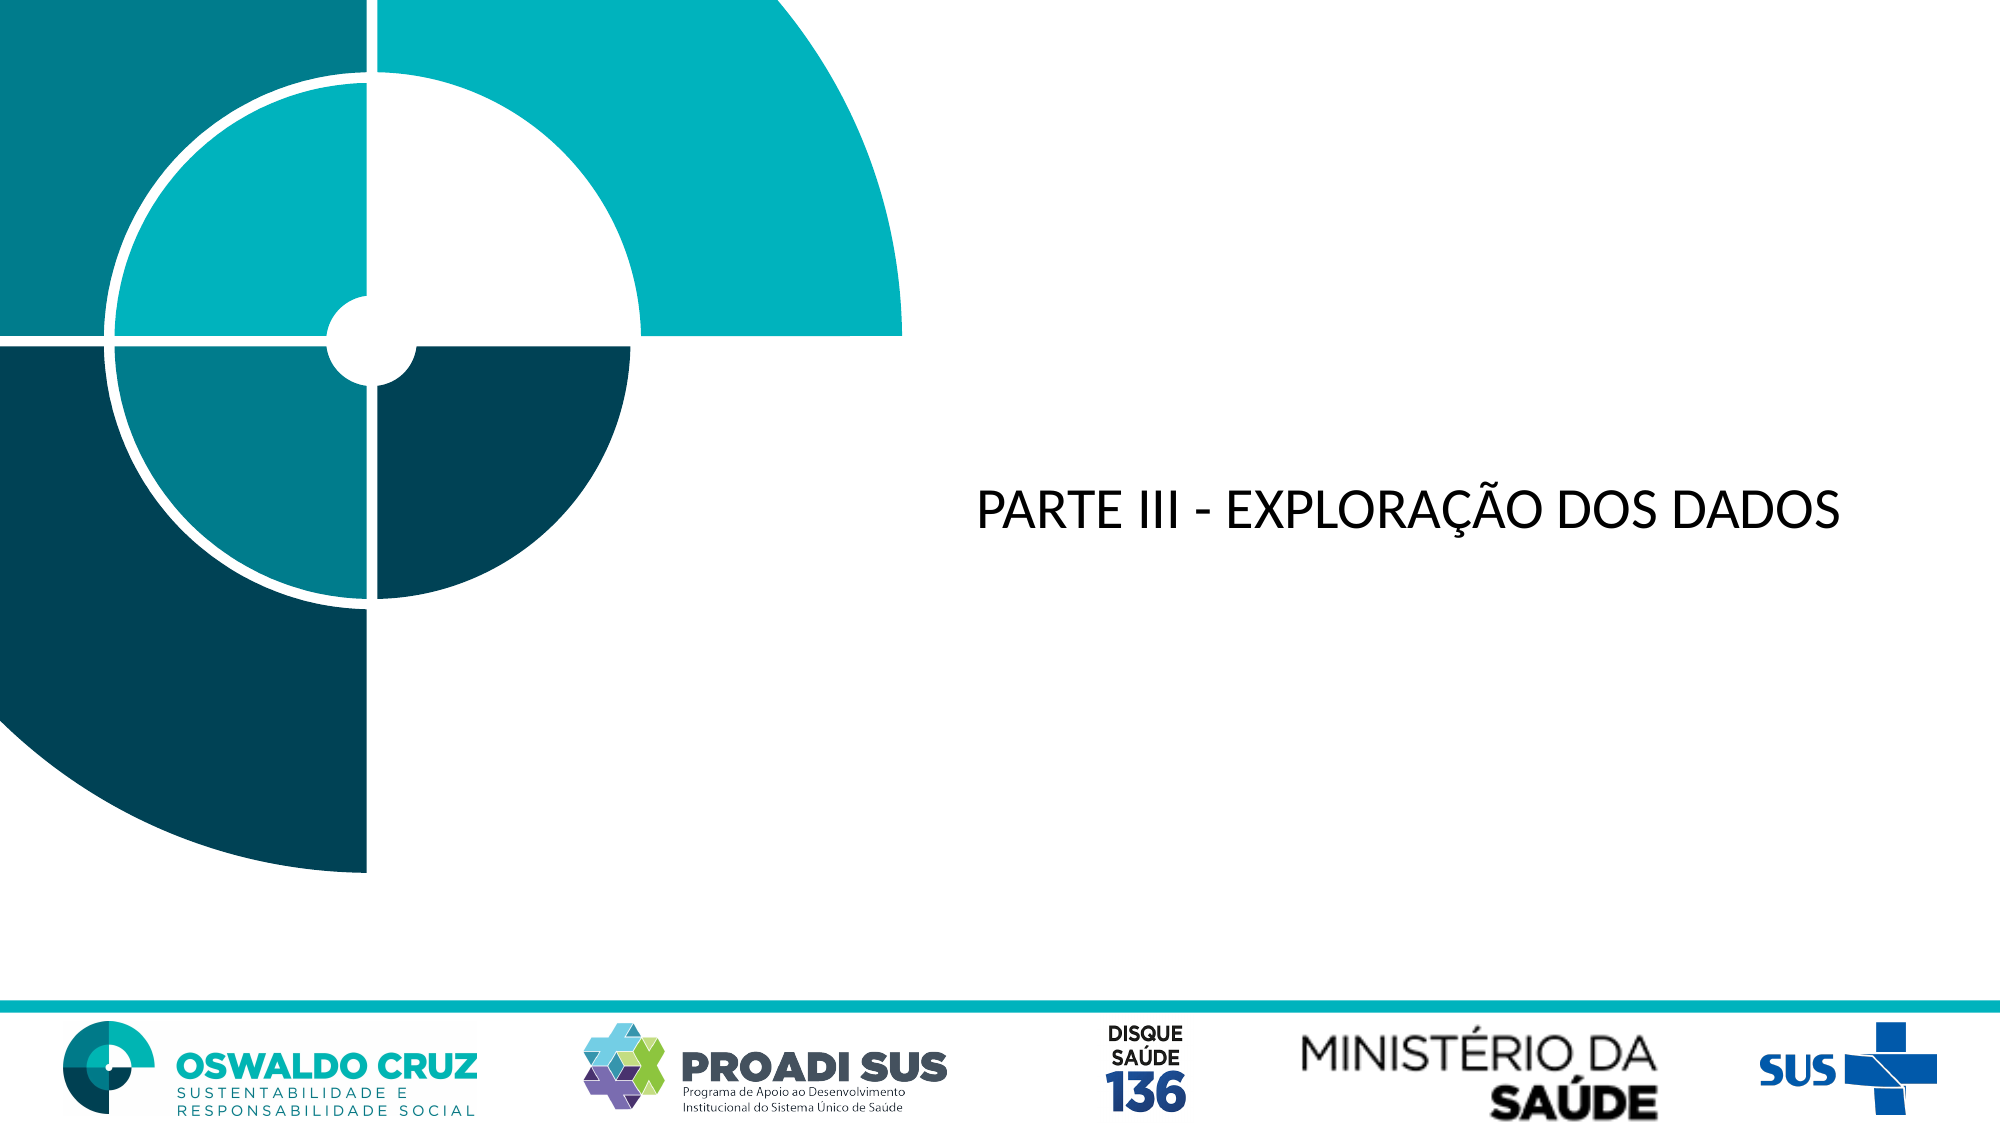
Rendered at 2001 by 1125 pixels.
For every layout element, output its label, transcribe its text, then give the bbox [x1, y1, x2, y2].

picture [1097, 1014, 1194, 1123]
picture [63, 1021, 477, 1116]
subtitle PARTE III - EXPLORAÇÃO DOS DADOS [976, 59, 1863, 961]
picture [1221, 1007, 1937, 1125]
picture [582, 1022, 947, 1115]
